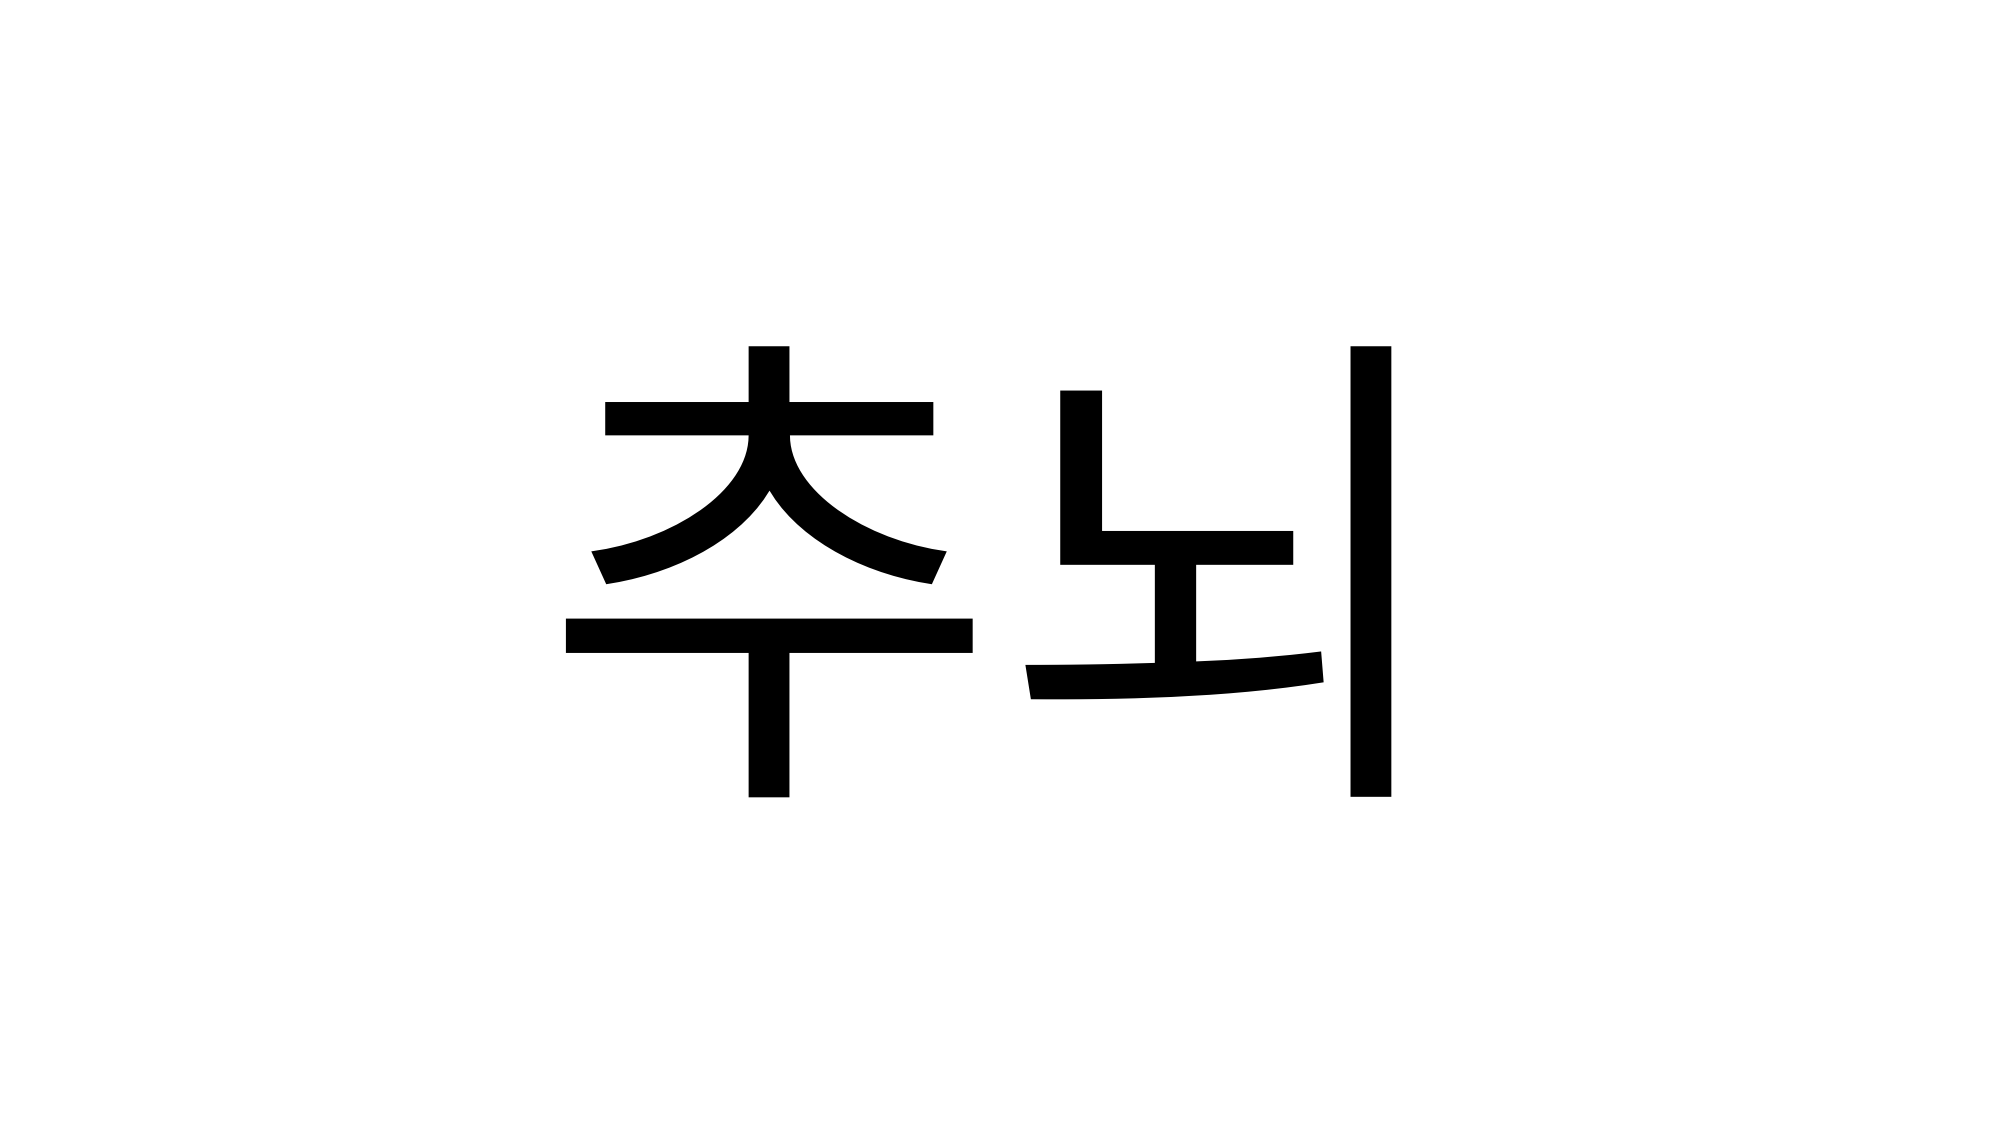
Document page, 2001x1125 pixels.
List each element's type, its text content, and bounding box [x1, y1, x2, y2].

text_box 추뇌 [526, 253, 1474, 866]
